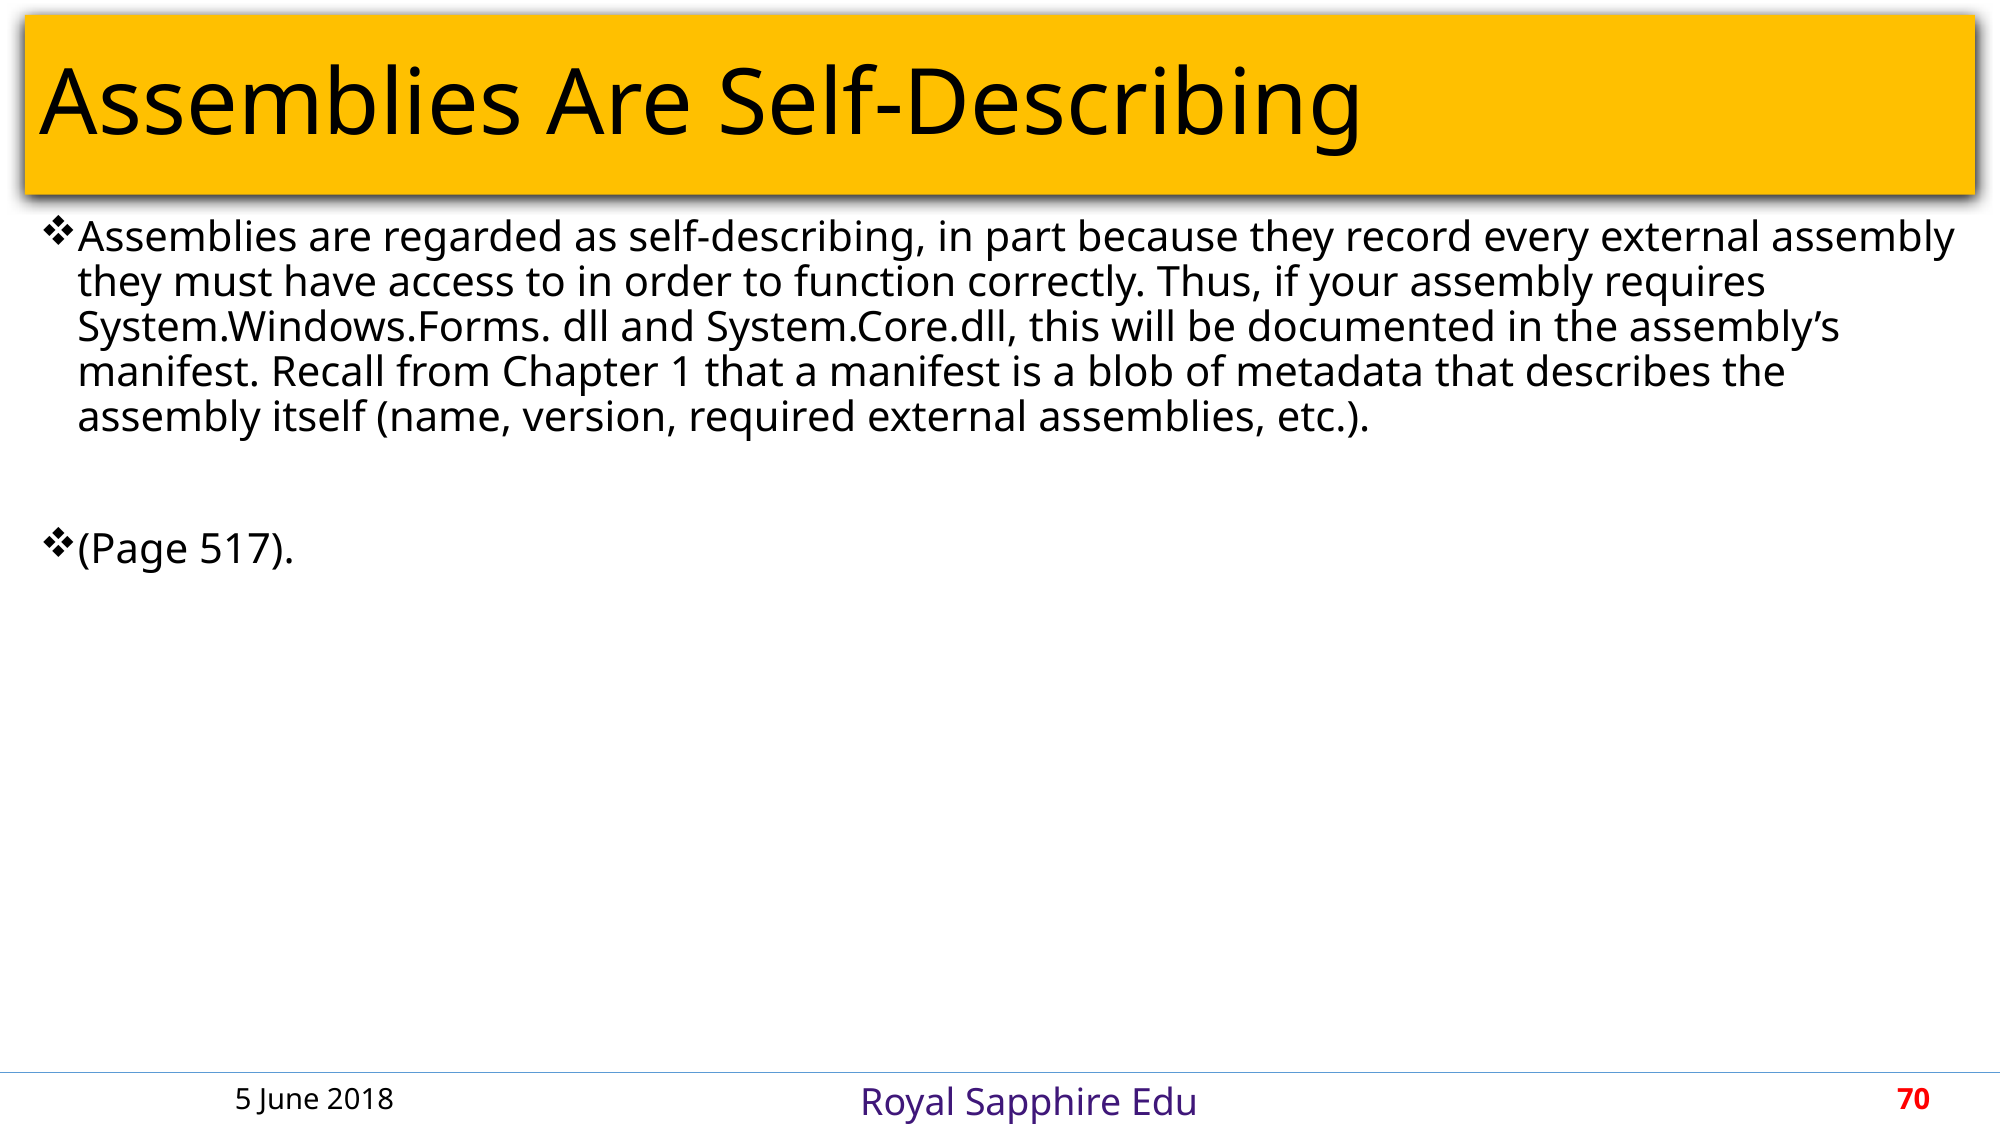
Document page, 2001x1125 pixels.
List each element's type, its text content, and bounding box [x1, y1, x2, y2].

slide_number 70 [1495, 1072, 1946, 1115]
title Assemblies Are Self-Describing [24, 14, 1975, 195]
list Assemblies are regarded as self-describing, in part because they record every external assembly they must have access to in order to function correctly. Thus, if your assembly requires System.Windows.Forms. dll and System.Core.dll, this will be documented in the assembly’s manifest. Recall from Chapter 1 that a manifest is a blob of metadata that describes the assembly itself (name, version, required external assemblies, etc.). (Page 517). [24, 208, 1975, 1063]
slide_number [220, 1072, 671, 1115]
